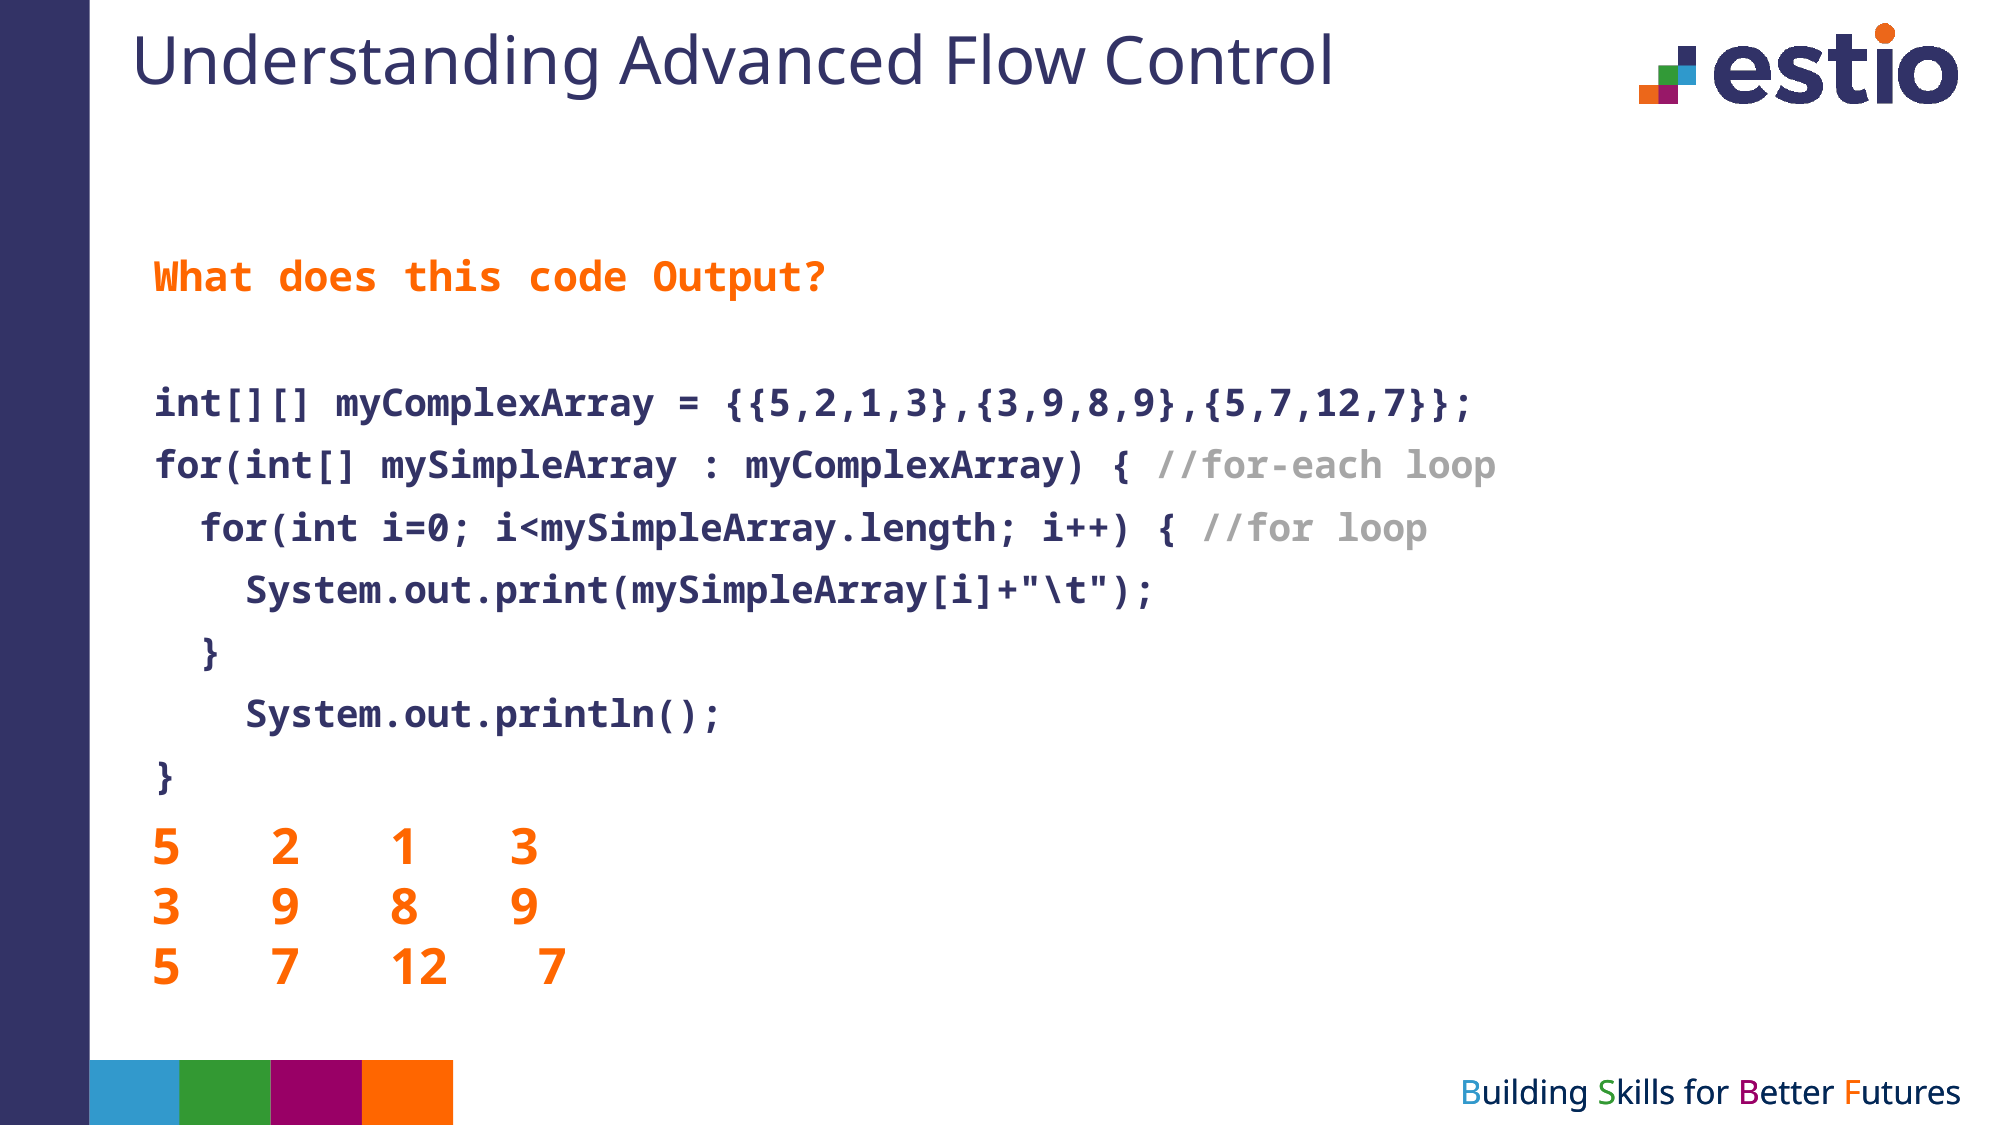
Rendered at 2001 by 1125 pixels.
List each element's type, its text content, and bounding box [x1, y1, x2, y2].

title Understanding Advanced Flow Control [116, 19, 1669, 114]
picture [1669, 23, 1958, 104]
list What does this code Output? int[][] myComplexArray = {{5,2,1,3},{3,9,8,9},{5,7,12,7}}; for(int[] mySimpleArray : myComplexArray) { //for-each loop for(int i=0; i<mySimpleArray.length; i++) { //for loop System.out.print(mySimpleArray[i]+"\t"); } System.out.println(); } [138, 235, 1864, 807]
text_box 5 2 1 3 3 9 8 9 5 7 12 7 [137, 806, 753, 1047]
